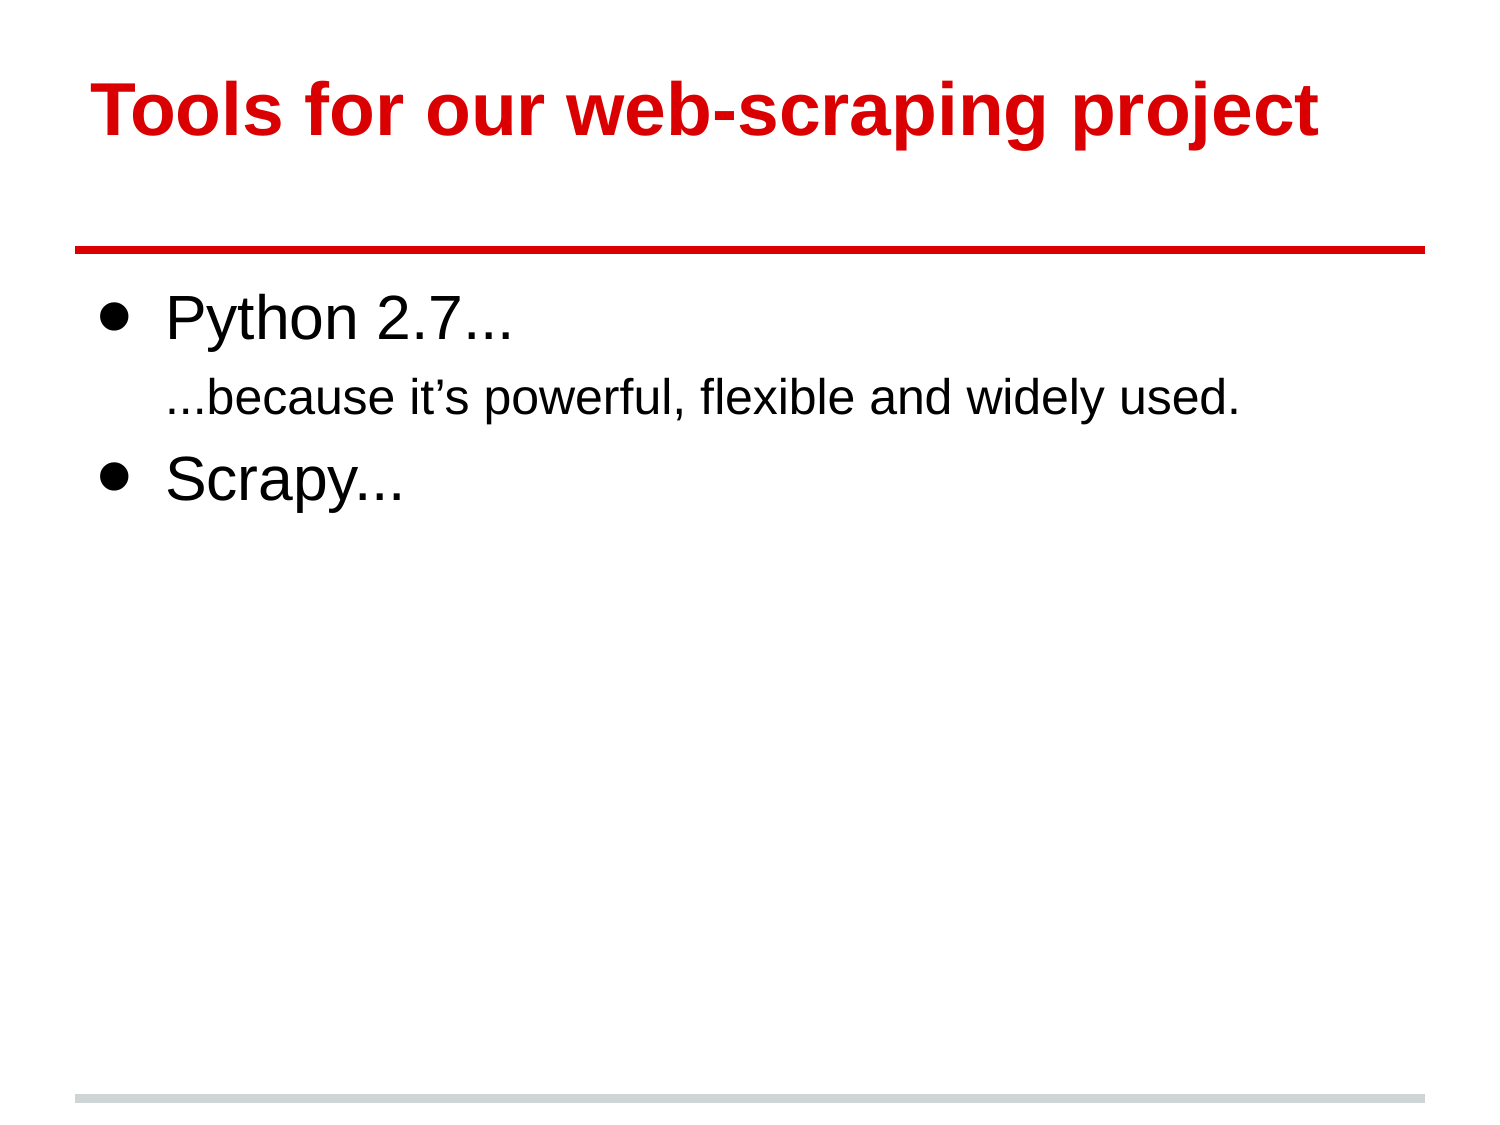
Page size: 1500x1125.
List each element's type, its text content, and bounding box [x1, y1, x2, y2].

title Tools for our web-scraping project [75, 45, 1425, 233]
list Python 2.7... ...because it’s powerful, flexible and widely used. Scrapy... [75, 262, 1425, 1078]
